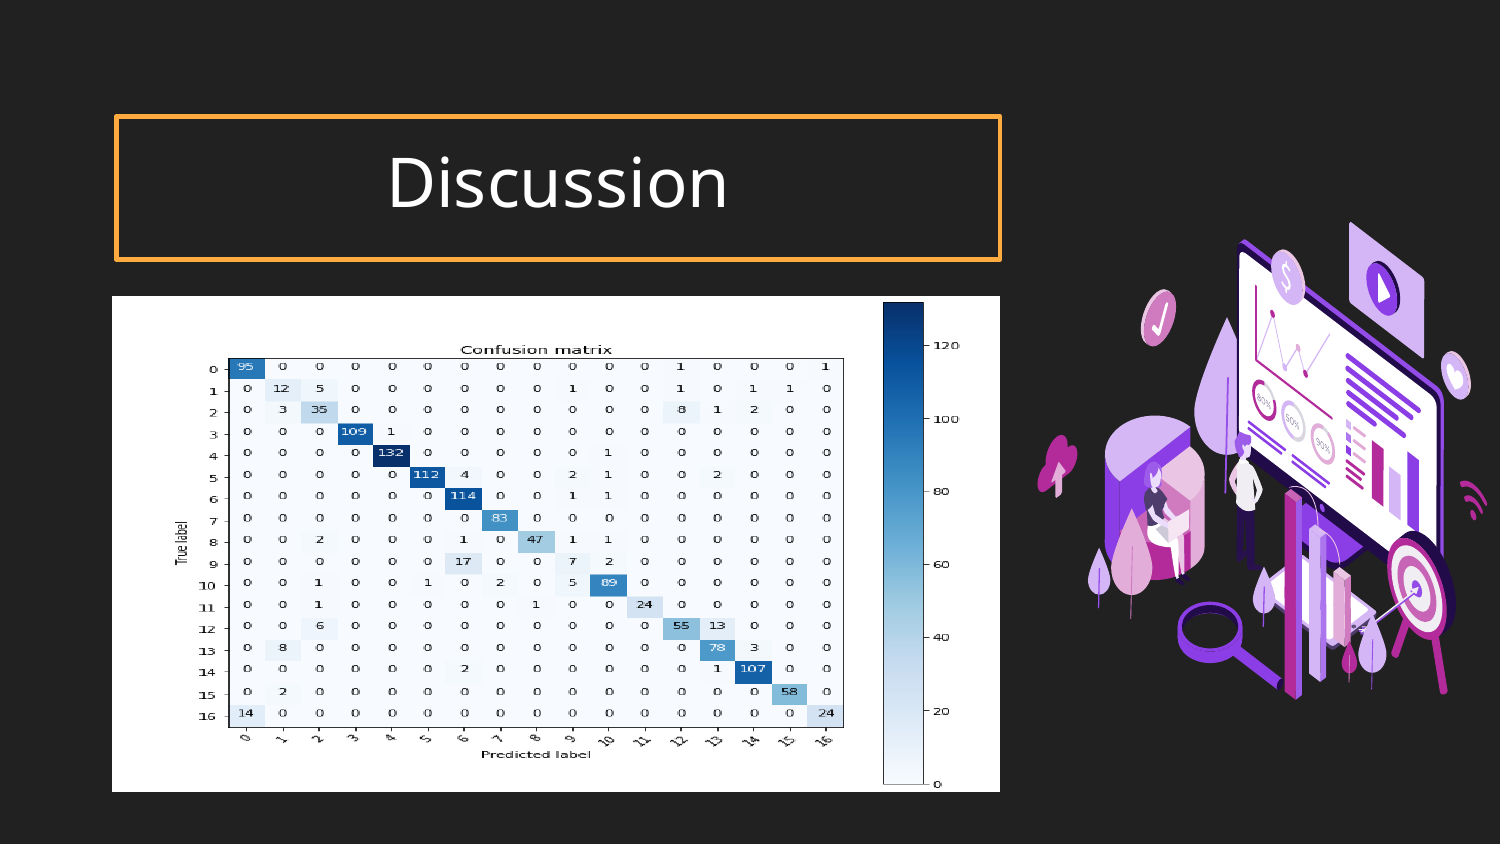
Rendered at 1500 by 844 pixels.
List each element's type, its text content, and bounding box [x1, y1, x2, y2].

title Discussion [114, 114, 1002, 262]
picture [112, 296, 1001, 792]
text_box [1037, 221, 1488, 701]
